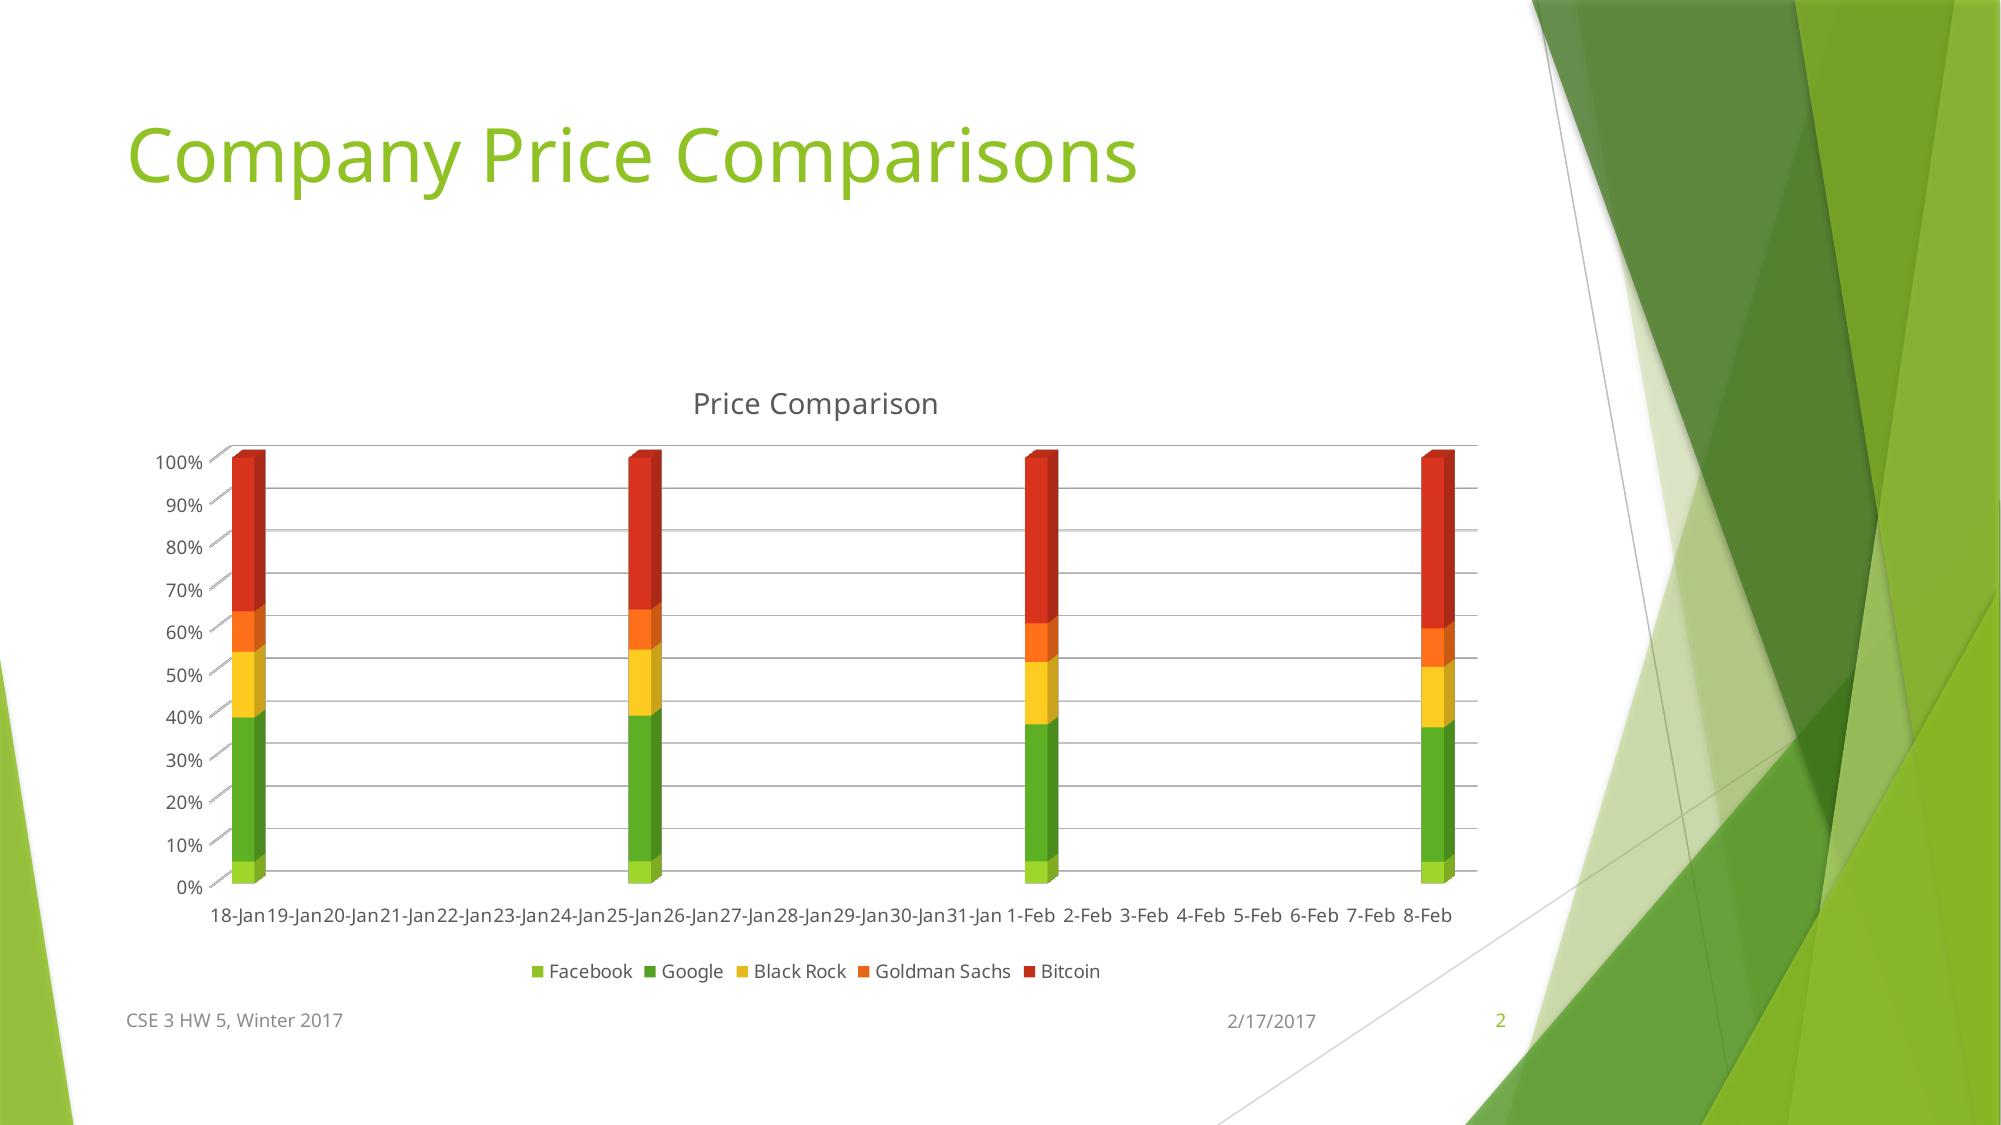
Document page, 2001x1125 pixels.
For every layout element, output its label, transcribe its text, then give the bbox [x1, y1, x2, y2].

title Company Price Comparisons [111, 99, 1522, 317]
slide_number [1181, 1000, 1332, 1051]
footer CSE 3 HW 5, Winter 2017 [111, 1000, 1145, 1051]
slide_number 2 [1409, 999, 1522, 1051]
chart [110, 353, 1522, 992]
